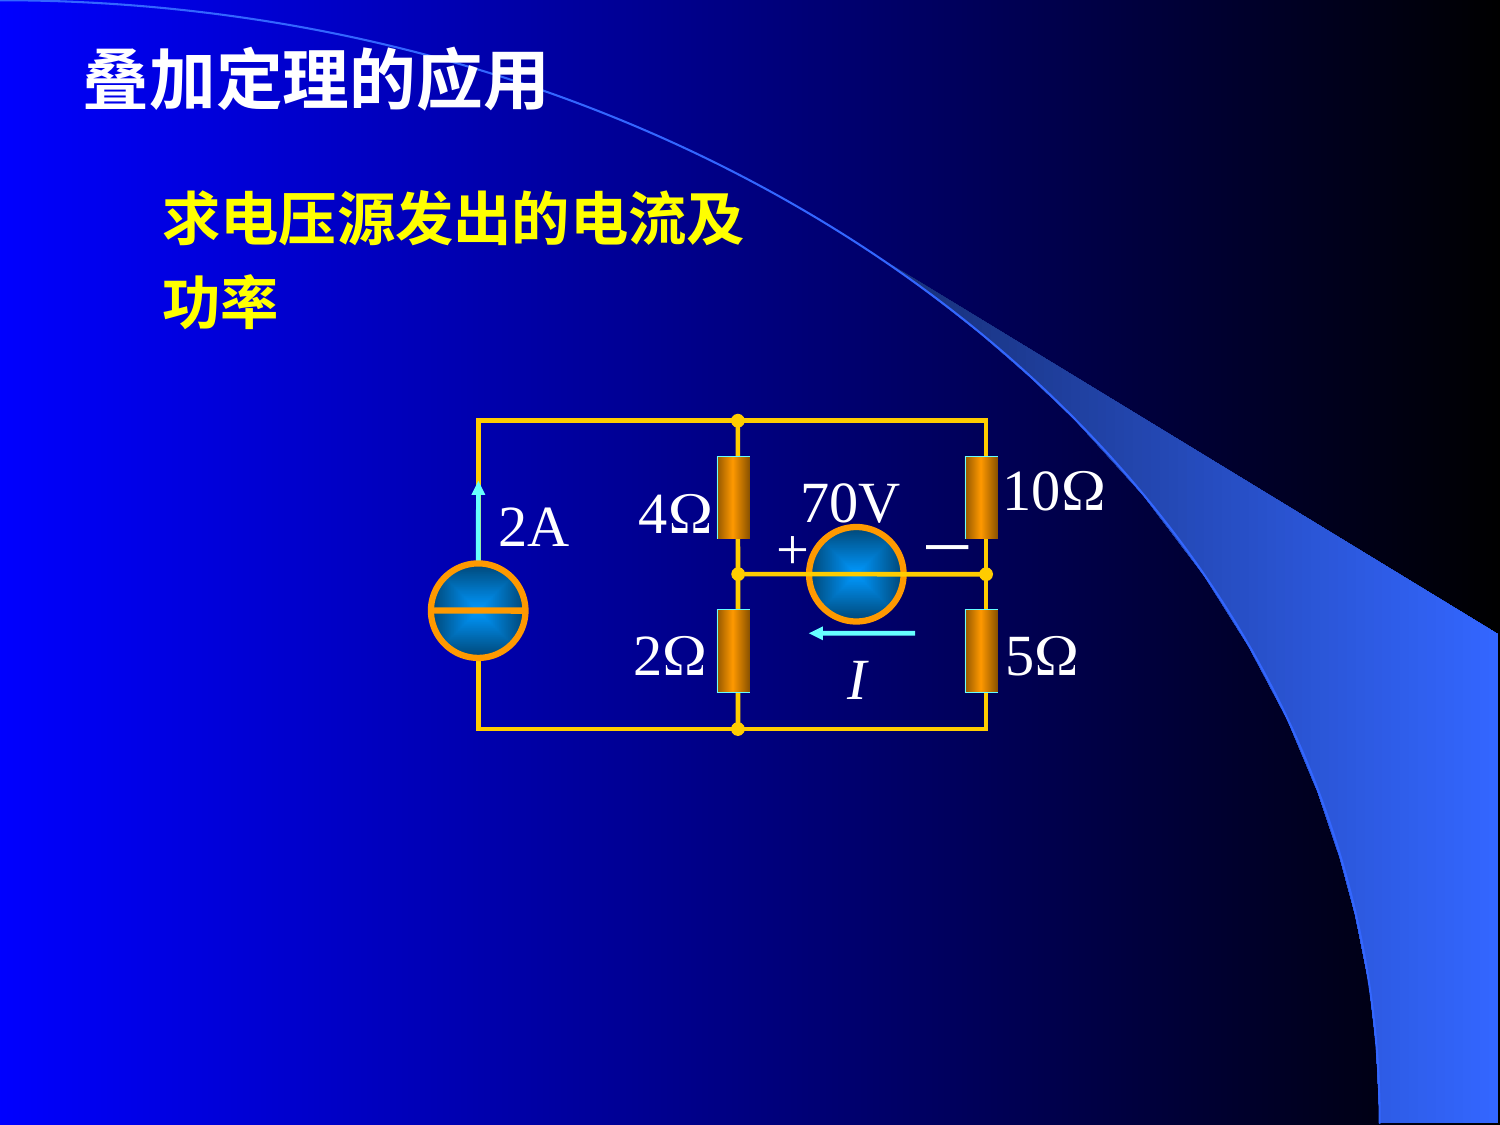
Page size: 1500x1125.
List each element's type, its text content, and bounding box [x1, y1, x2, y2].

text_box 叠加定理的应用 [68, 30, 565, 126]
text_box 求电压源发出的电流及功率 [147, 160, 786, 344]
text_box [430, 420, 1140, 730]
